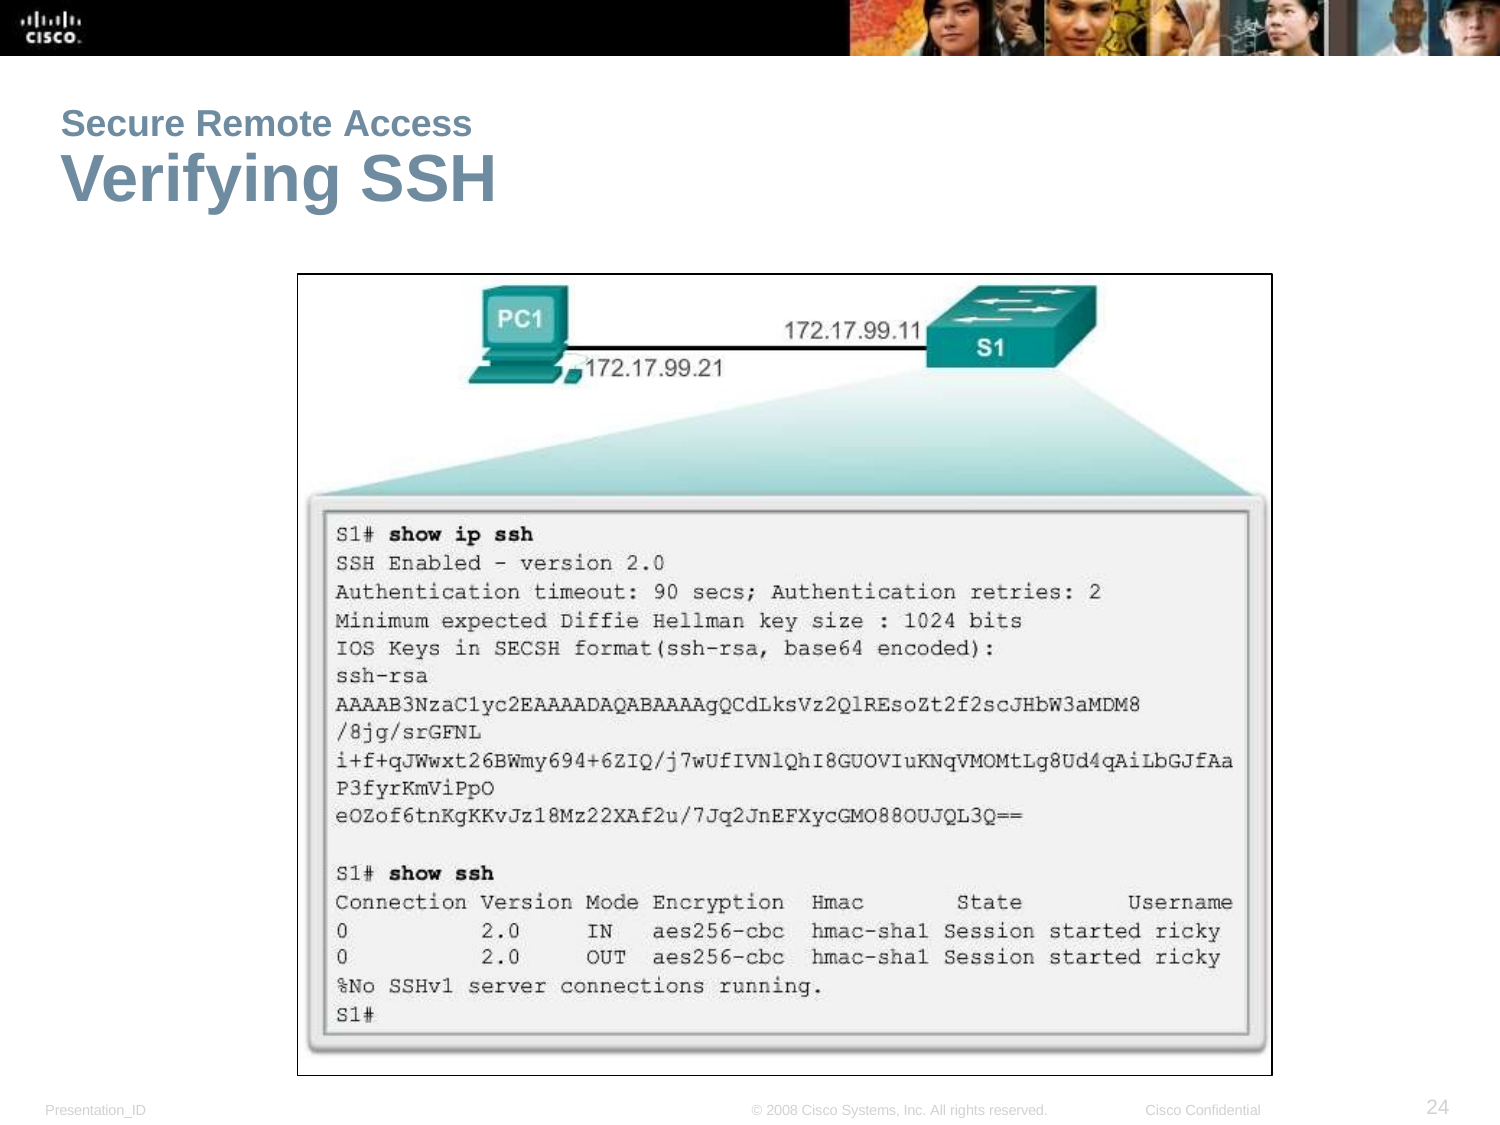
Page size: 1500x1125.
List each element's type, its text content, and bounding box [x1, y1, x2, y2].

text_box <number> [1422, 1093, 1454, 1125]
picture [0, 0, 1500, 56]
text_box Cisco Confidential [1143, 1100, 1264, 1125]
text_box © 2008 Cisco Systems, Inc. All rights reserved. [749, 1100, 1058, 1125]
text_box Secure Remote Access [58, 96, 477, 132]
text_box Verifying SSH [58, 132, 504, 323]
text_box Presentation_ID [43, 1100, 151, 1119]
text_box [297, 273, 1273, 1076]
